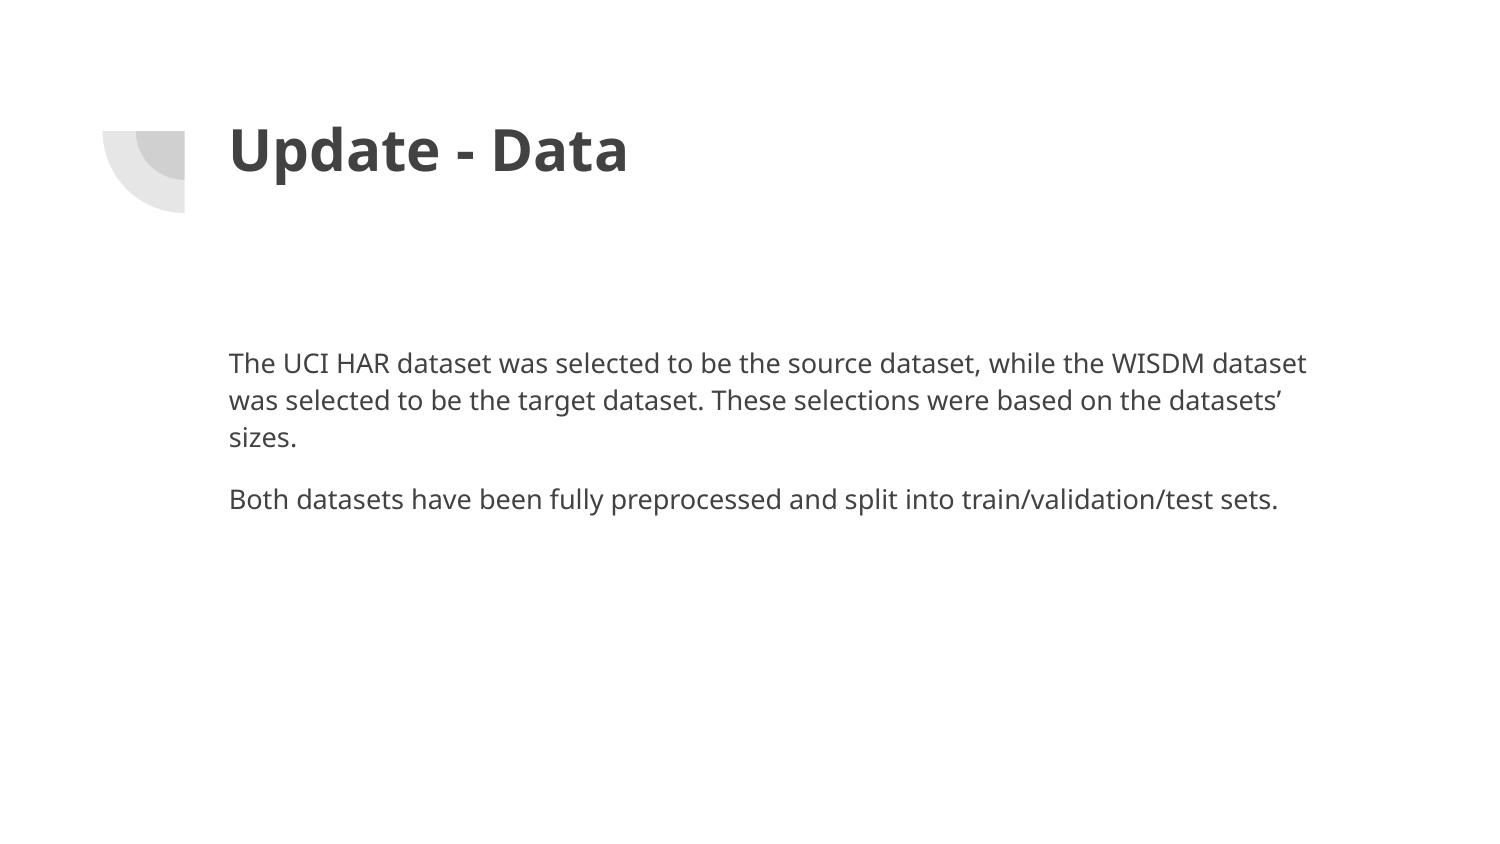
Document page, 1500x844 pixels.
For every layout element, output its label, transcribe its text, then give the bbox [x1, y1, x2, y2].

list The UCI HAR dataset was selected to be the source dataset, while the WISDM dataset was selected to be the target dataset. These selections were based on the datasets’ sizes. Both datasets have been fully preprocessed and split into train/validation/test sets. [213, 326, 1368, 744]
title Update - Data [213, 98, 1368, 263]
